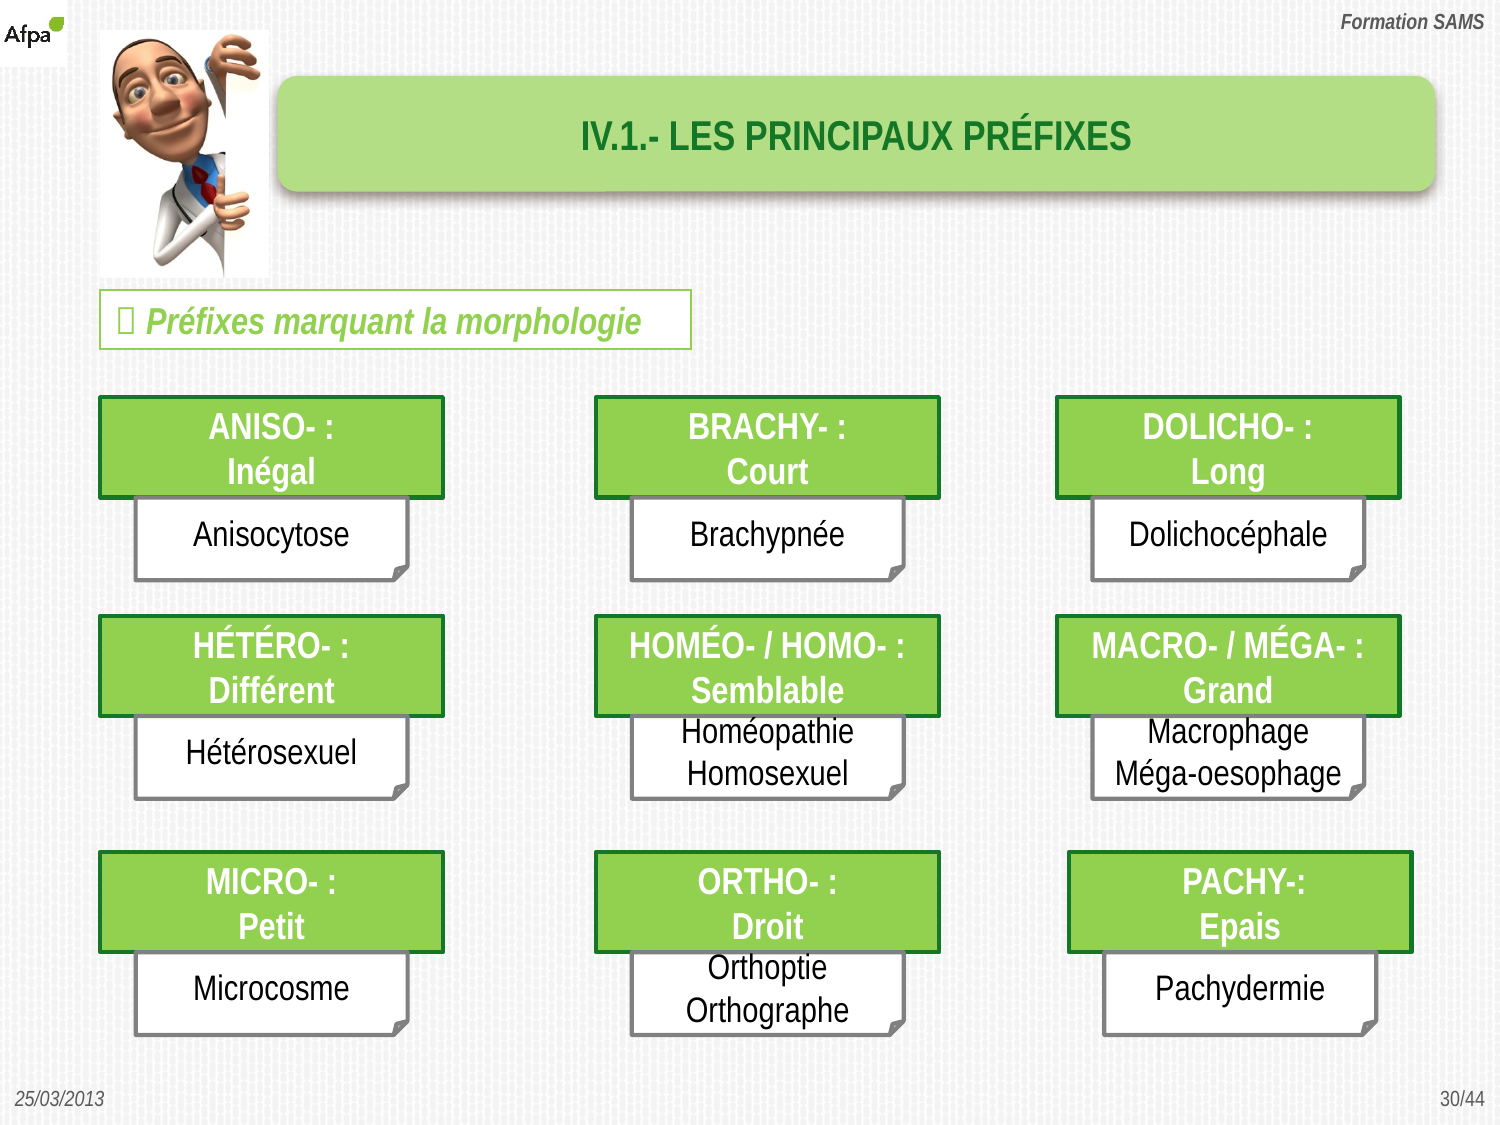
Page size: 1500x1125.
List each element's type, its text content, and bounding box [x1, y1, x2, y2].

text_box Hétérosexuel [133, 713, 410, 801]
text_box Formation SAMS [1281, 0, 1500, 41]
text_box ANISO- : Inégal [98, 395, 445, 500]
text_box Brachypnée [629, 495, 906, 583]
text_box BRACHY- : Court [594, 395, 941, 500]
text_box Microcosme [133, 950, 410, 1038]
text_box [99, 30, 1436, 278]
text_box MACRO- / MÉGA- : Grand [1055, 614, 1402, 718]
text_box Orthoptie Orthographe [629, 950, 906, 1038]
text_box MICRO- : Petit [98, 850, 445, 954]
text_box PACHY-: Epais [1067, 850, 1414, 954]
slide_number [0, 1077, 172, 1125]
text_box DOLICHO- : Long [1055, 395, 1402, 500]
text_box HÉTÉRO- : Différent [98, 614, 445, 718]
text_box  Préfixes marquant la morphologie [100, 289, 691, 350]
text_box Anisocytose [133, 495, 410, 583]
slide_number <numéro>/44 [1411, 1077, 1500, 1118]
picture [0, 0, 1500, 1125]
text_box HOMÉO- / HOMO- : Semblable [594, 614, 941, 718]
text_box Macrophage Méga-oesophage [1090, 713, 1367, 801]
text_box Dolichocéphale [1090, 495, 1367, 583]
text_box Pachydermie [1102, 950, 1379, 1038]
text_box Homéopathie Homosexuel [629, 713, 906, 801]
text_box ORTHO- : Droit [594, 850, 941, 954]
